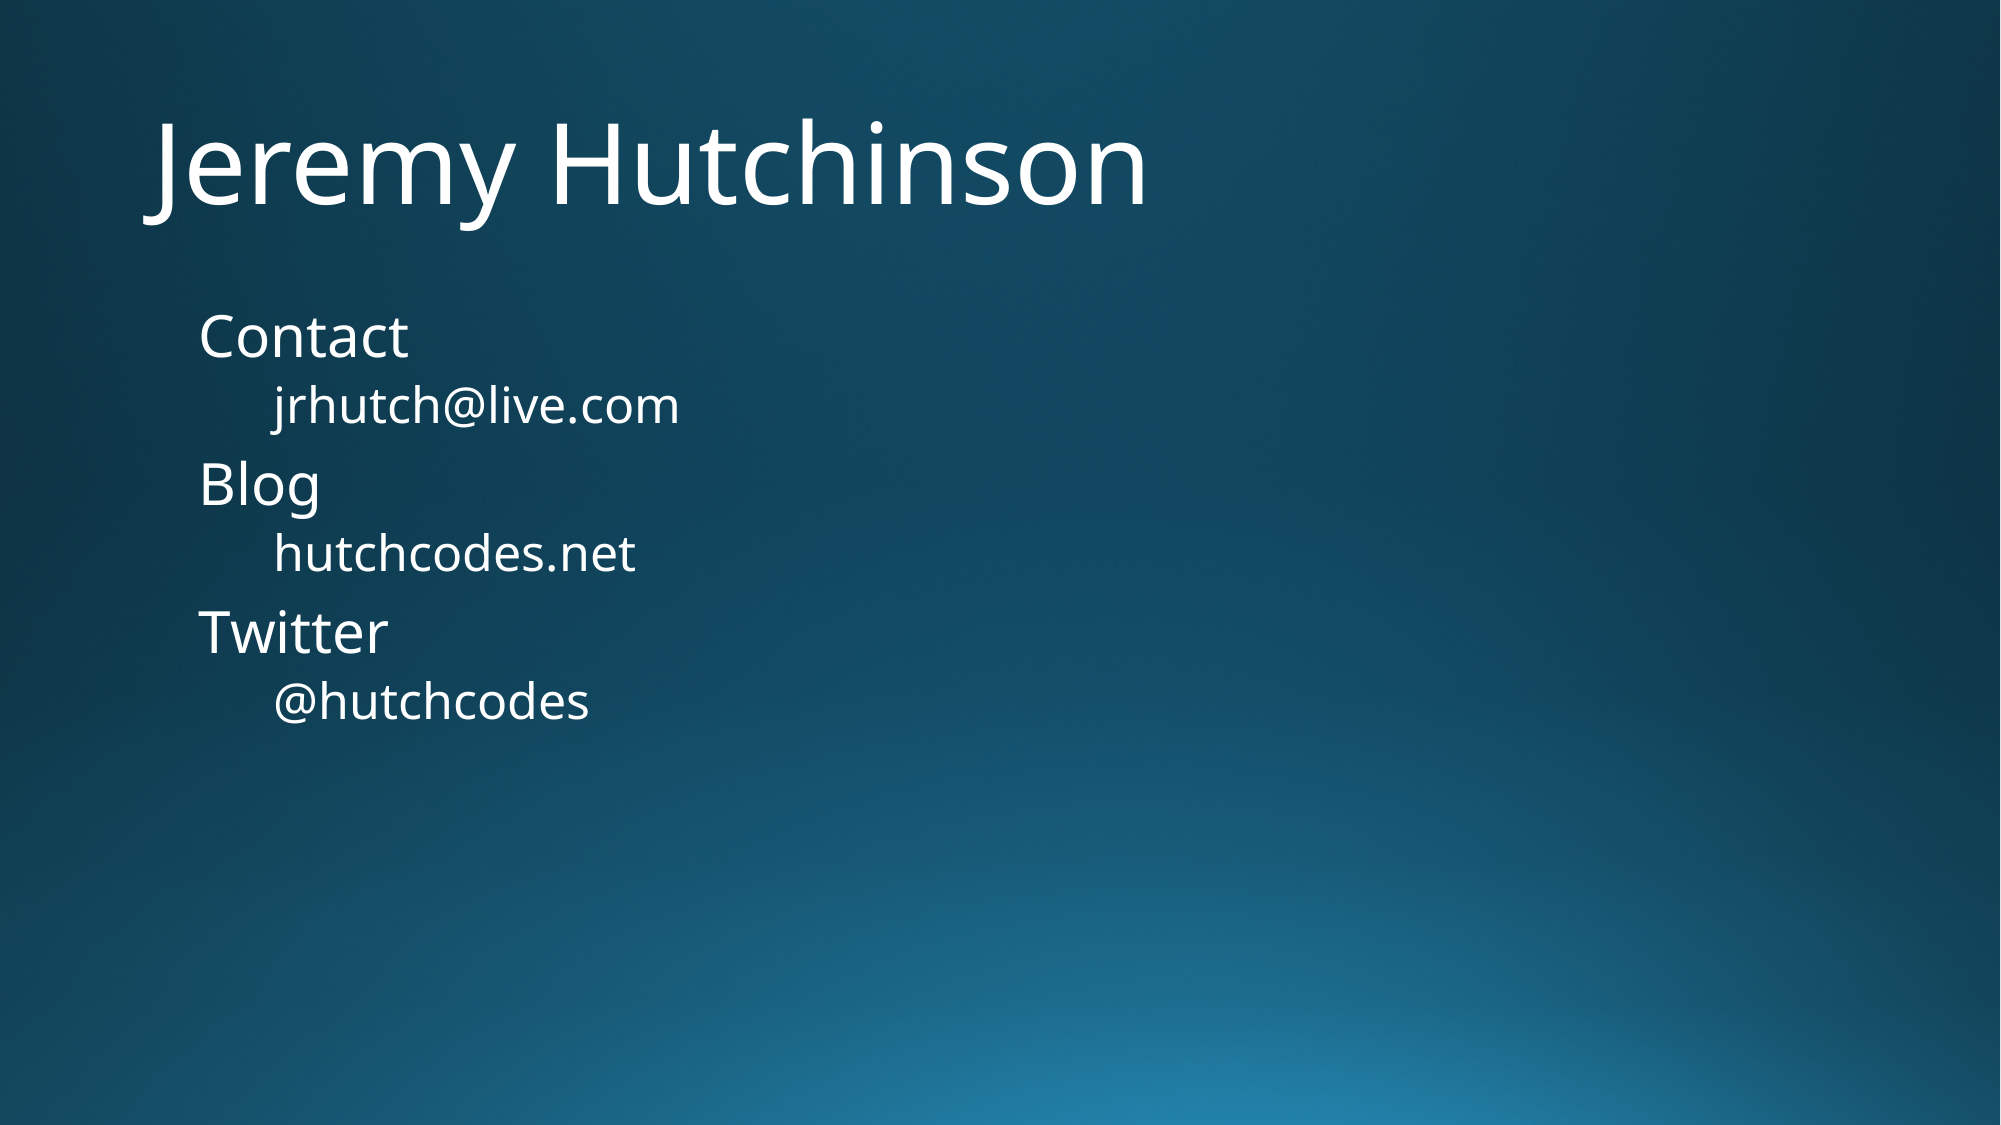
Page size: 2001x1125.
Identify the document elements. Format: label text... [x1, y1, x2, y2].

picture [0, 0, 2001, 1125]
list Contact jrhutch@live.com Blog hutchcodes.net Twitter @hutchcodes [183, 299, 1863, 1014]
title Jeremy Hutchinson [137, 59, 1863, 278]
